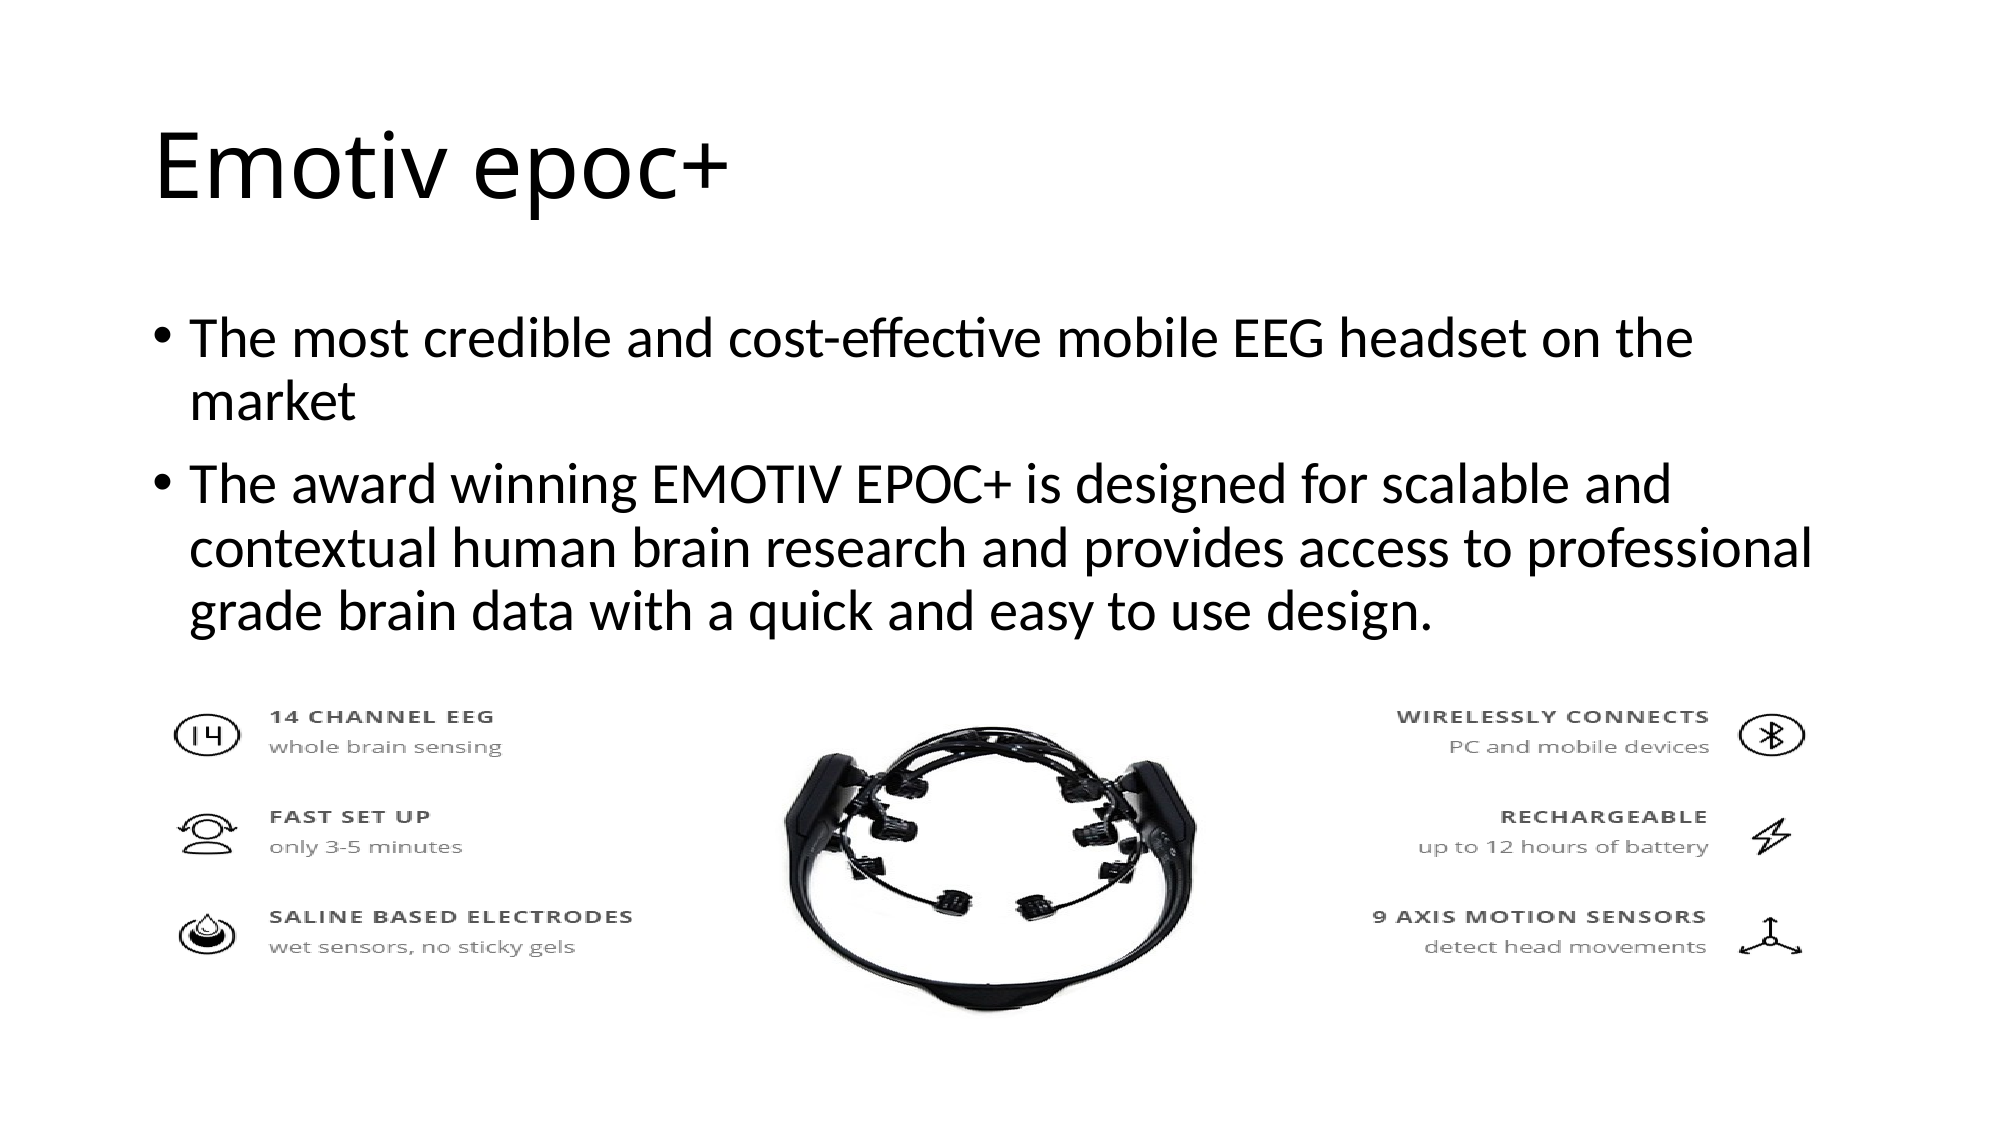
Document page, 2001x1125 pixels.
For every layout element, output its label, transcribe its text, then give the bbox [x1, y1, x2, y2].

picture [128, 643, 1863, 1019]
title Emotiv epoc+ [137, 59, 1863, 278]
list The most credible and cost-effective mobile EEG headset on the market The award winning EMOTIV EPOC+ is designed for scalable and contextual human brain research and provides access to professional grade brain data with a quick and easy to use design. [137, 299, 1863, 643]
